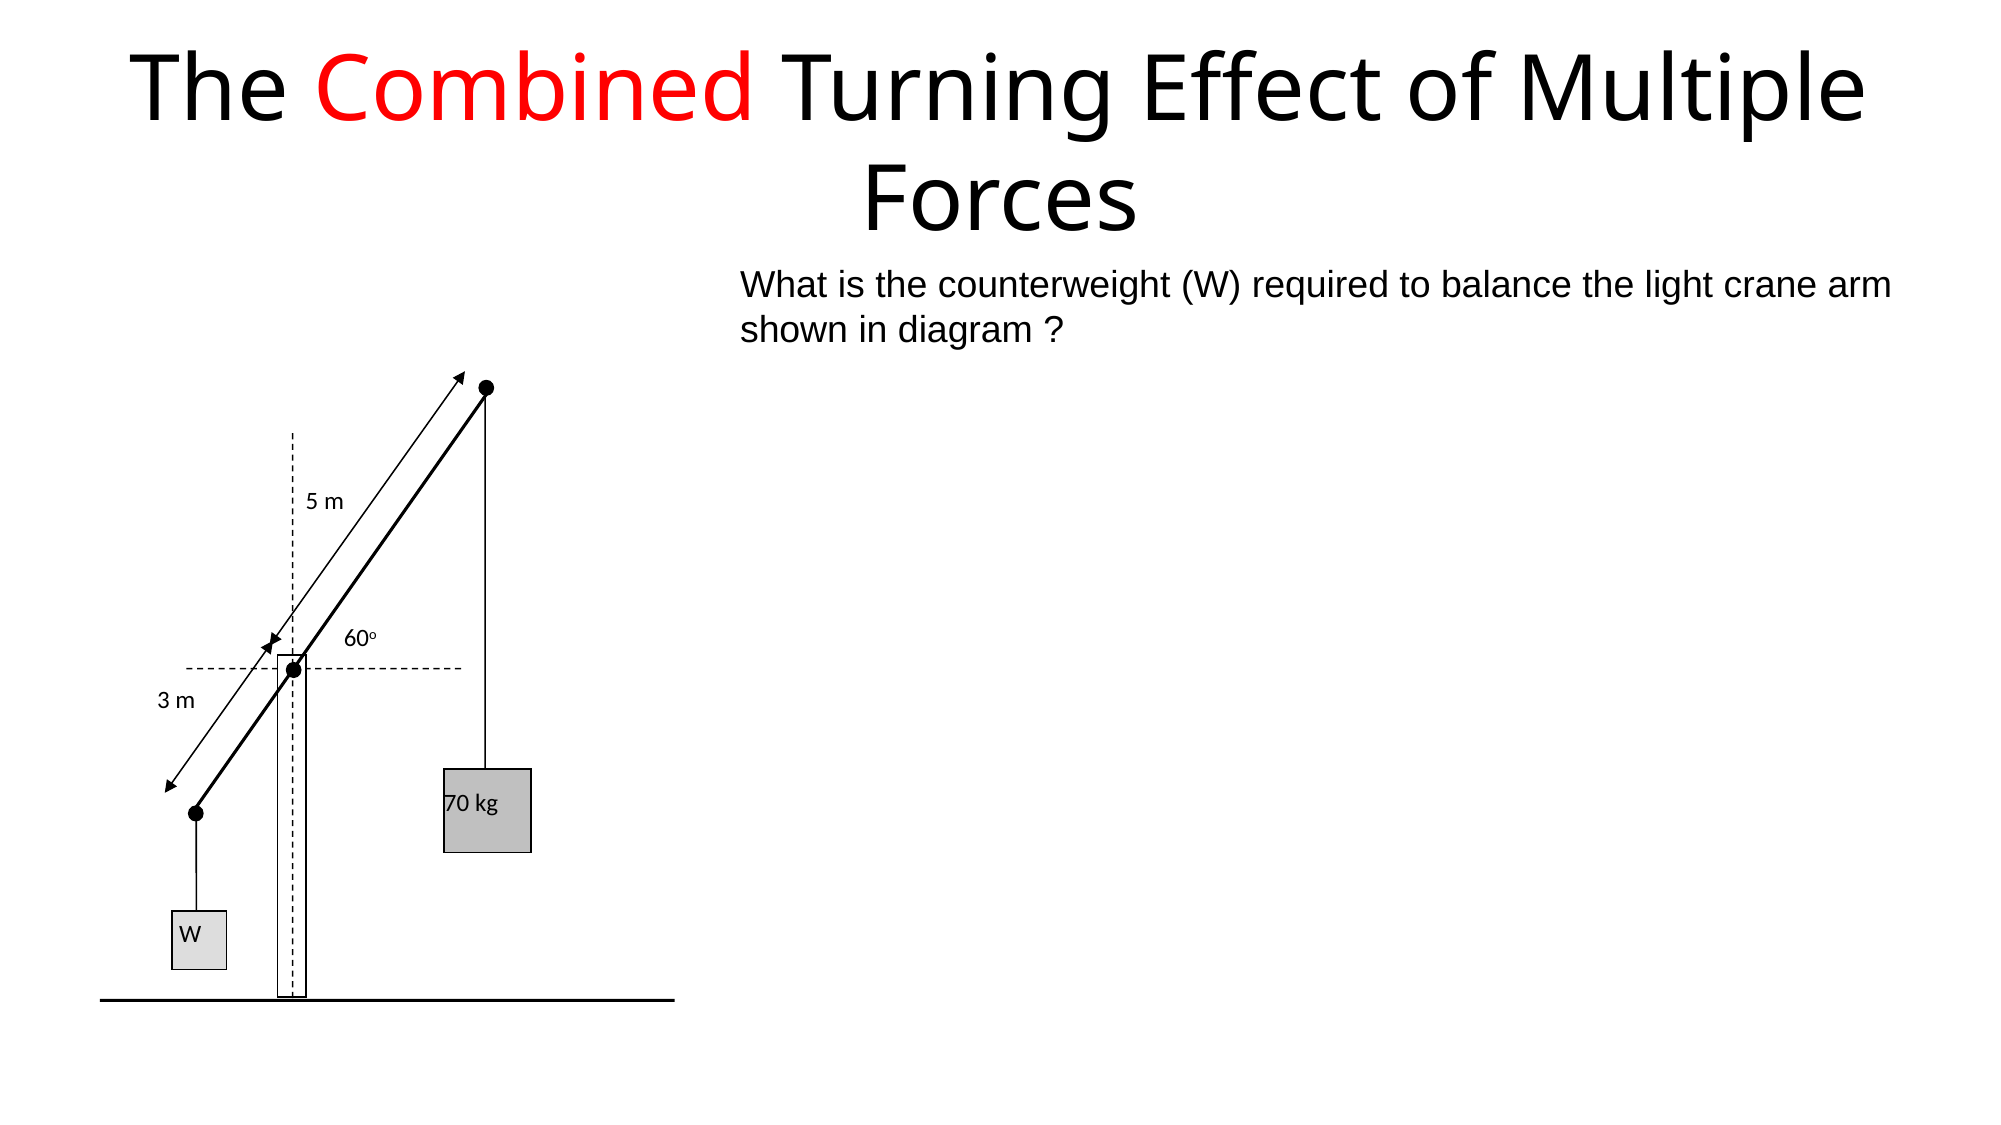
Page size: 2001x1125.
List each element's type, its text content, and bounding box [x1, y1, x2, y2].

title The Combined Turning Effect of Multiple Forces [99, 45, 1900, 233]
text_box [99, 326, 675, 1001]
text_box What is the counterweight (W) required to balance the light crane arm shown in diagram ? [725, 252, 1917, 358]
